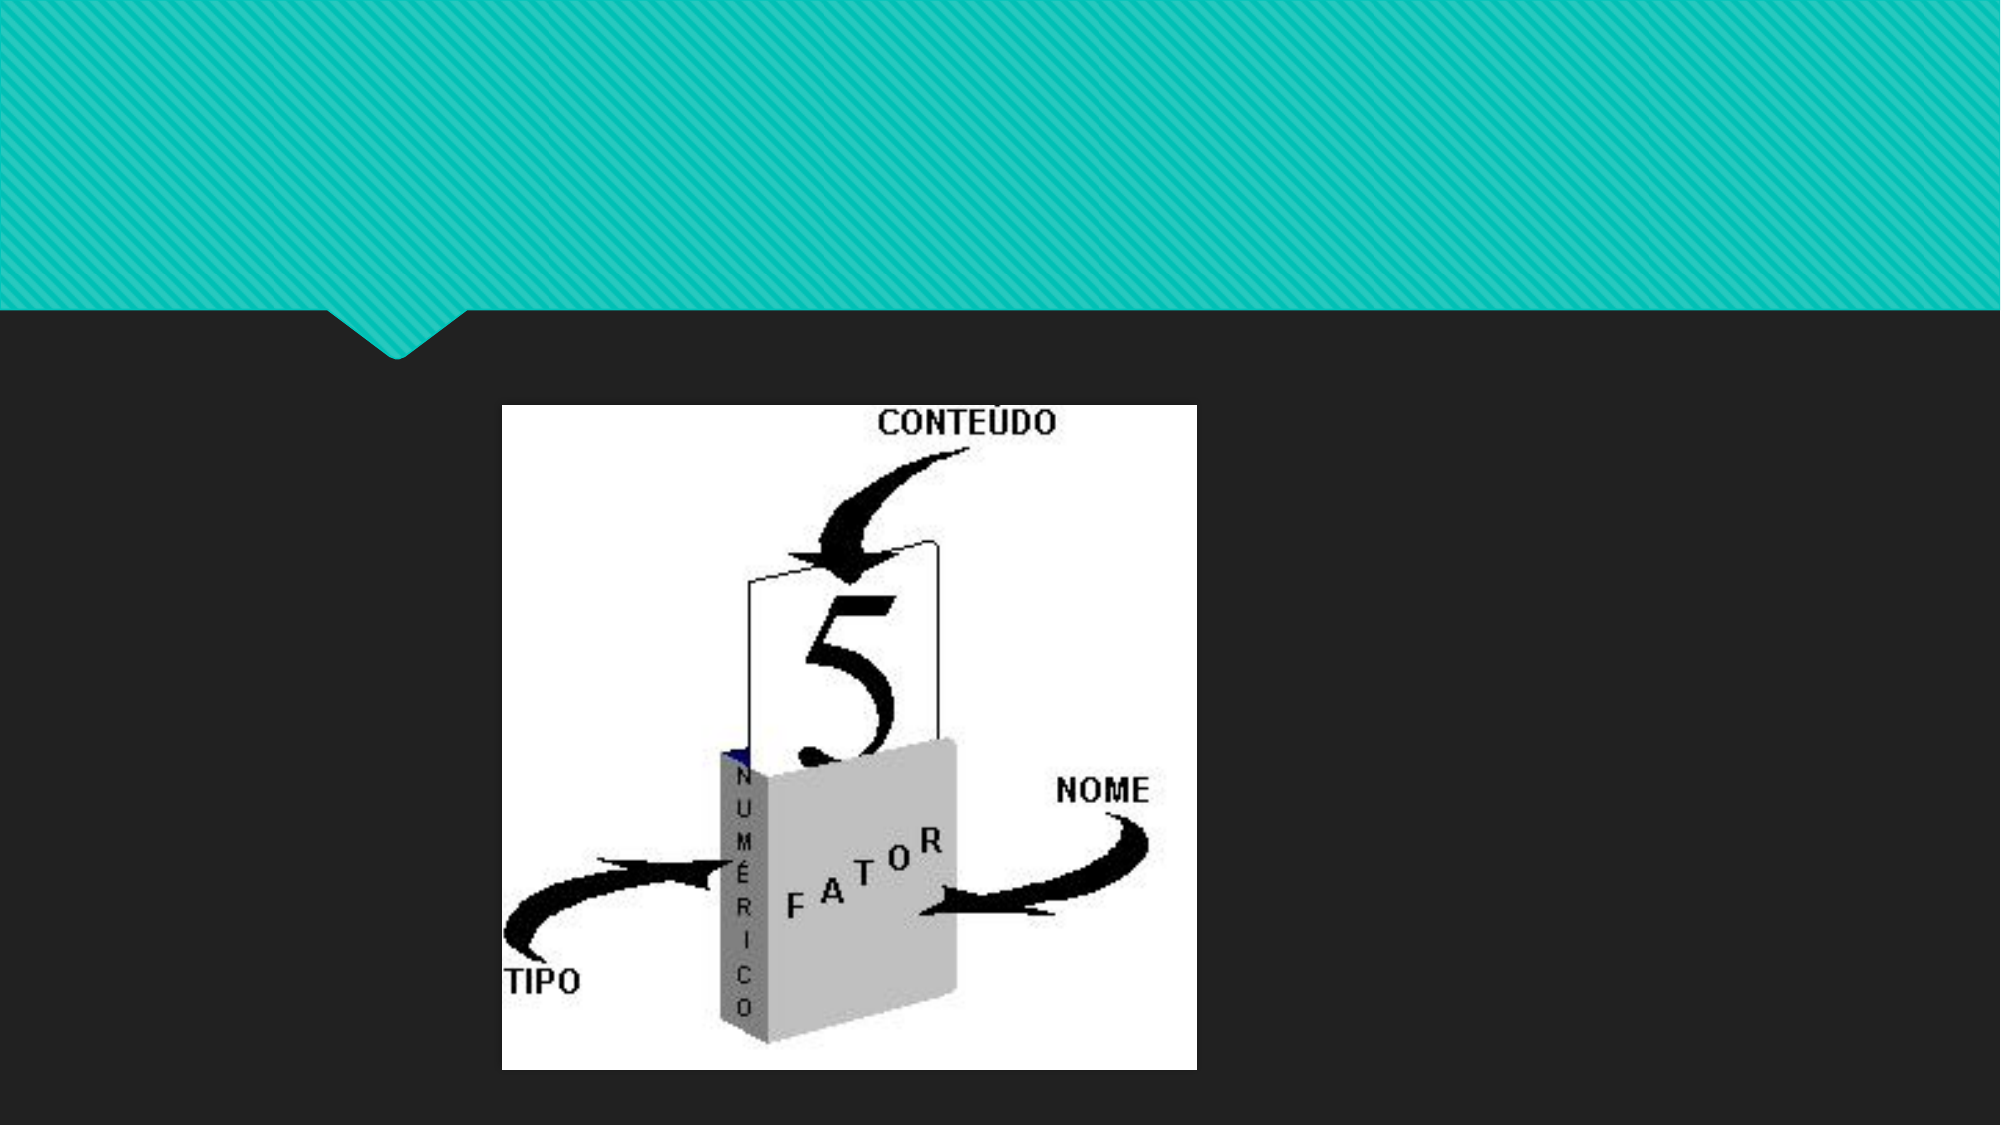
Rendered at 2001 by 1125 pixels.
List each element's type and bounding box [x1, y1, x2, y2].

picture [1, 1, 1999, 357]
list [502, 405, 1197, 1070]
